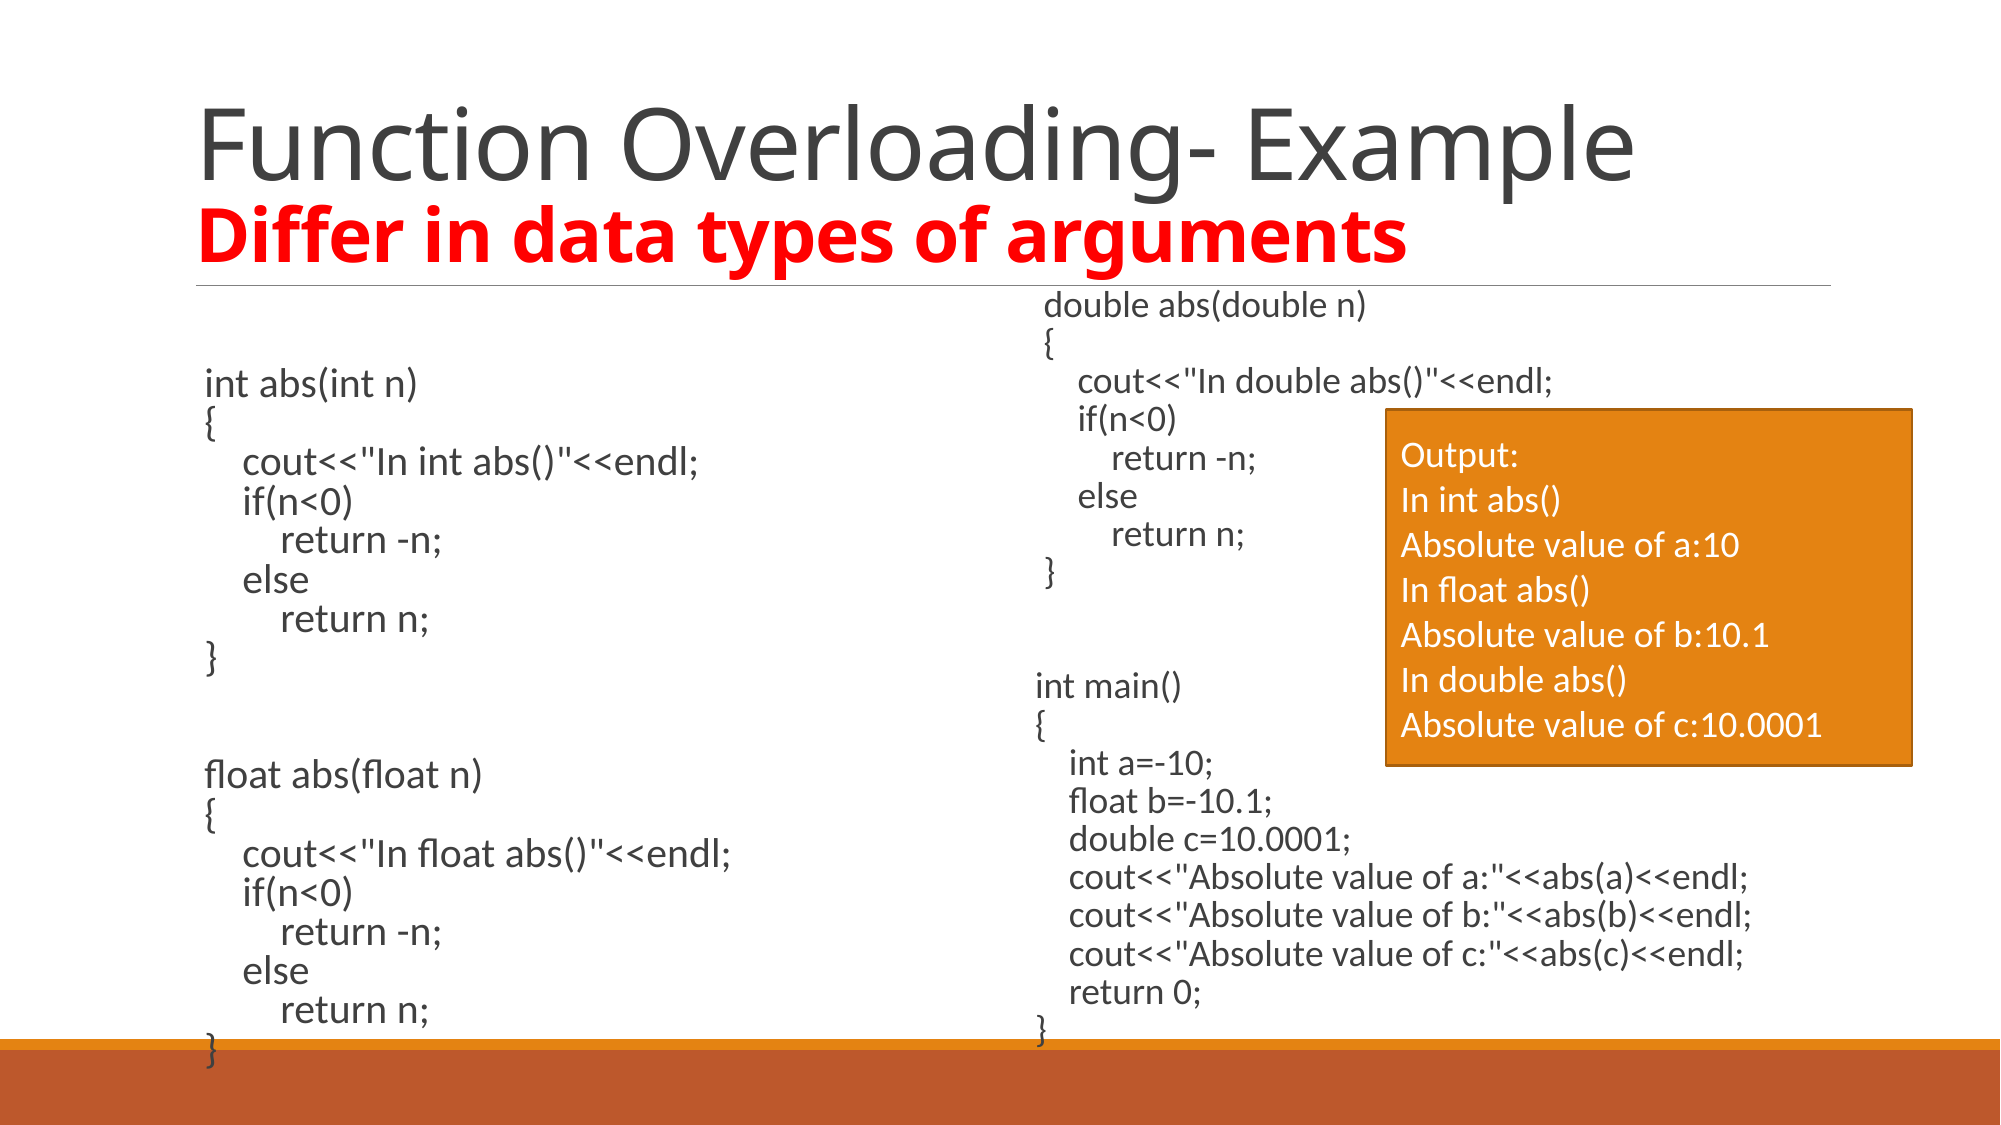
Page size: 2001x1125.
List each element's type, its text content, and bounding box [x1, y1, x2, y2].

list double abs(double n) { cout<<"In double abs()"<<endl; if(n<0) return -n; else return n; } int main() { int a=-10; float b=-10.1; double c=10.0001; cout<<"Absolute value of a:"<<abs(a)<<endl; cout<<"Absolute value of b:"<<abs(b)<<endl; cout<<"Absolute value of c:"<<abs(c)<<endl; return 0; } [1020, 302, 1830, 963]
list int abs(int n) { cout<<"In int abs()"<<endl; if(n<0) return -n; else return n; } float abs(float n) { cout<<"In float abs()"<<endl; if(n<0) return -n; else return n; } [180, 302, 990, 963]
title Function Overloading- Example Differ in data types of arguments [180, 47, 1830, 285]
text_box Output: In int abs() Absolute value of a:10 In float abs() Absolute value of b:10.1 In double abs() Absolute value of c:10.0001 [1385, 408, 1913, 767]
